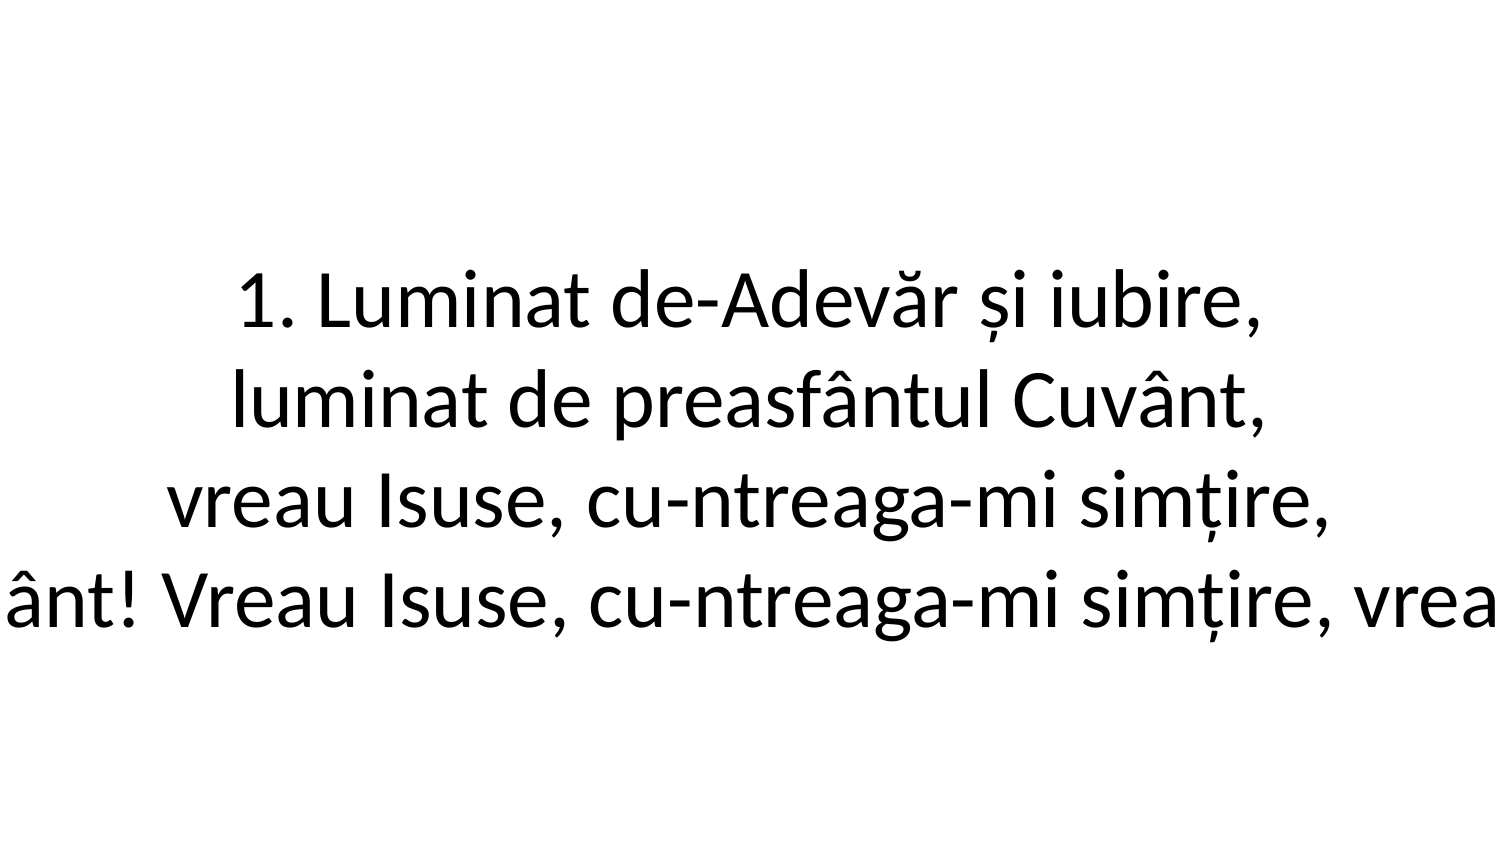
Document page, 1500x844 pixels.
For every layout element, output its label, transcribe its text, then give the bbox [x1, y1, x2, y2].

text_box 1. Luminat de-Adevăr și iubire, luminat de preasfântul Cuvânt, vreau Isuse, cu-ntreaga-mi simțire, vreau, așa să-Ți slujesc pe pământ! Vreau Isuse, cu-ntreaga-mi simțire, vreau, așa să-Ți slujesc pe pământ! [0, 192, 1500, 652]
